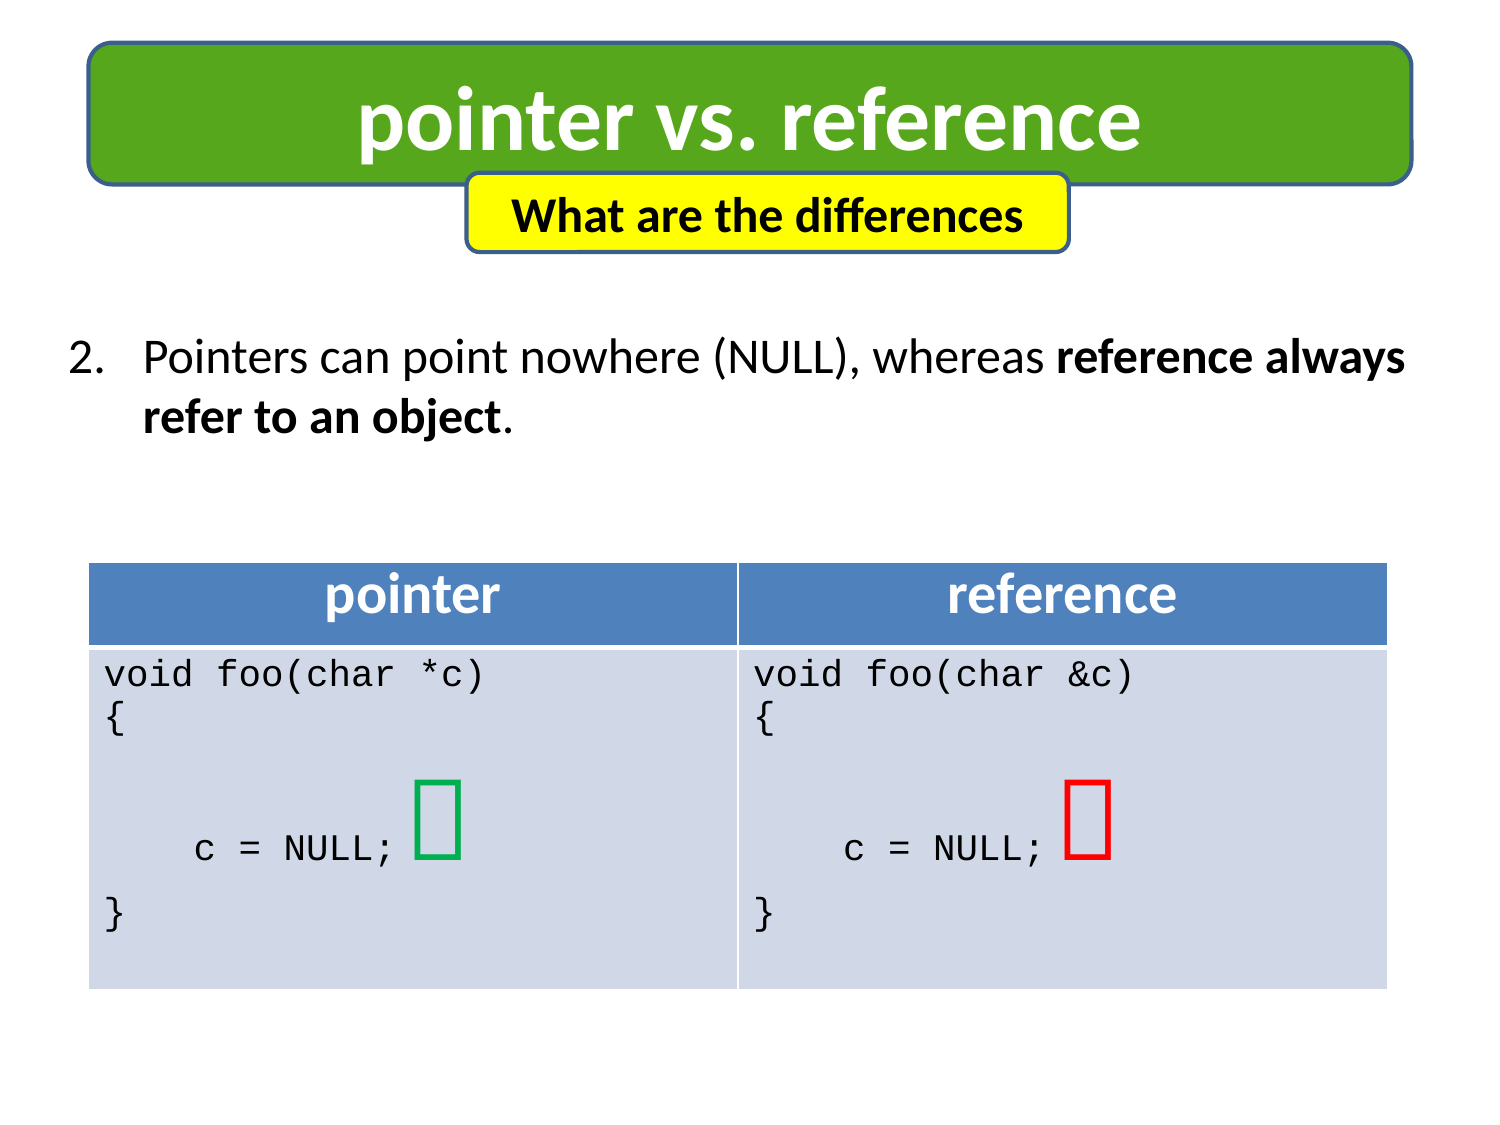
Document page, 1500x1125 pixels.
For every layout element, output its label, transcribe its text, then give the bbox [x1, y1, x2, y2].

text_box pointer vs. reference [86, 40, 1414, 187]
table_header pointer [89, 563, 737, 645]
table_cell void foo(char &c) { c = NULL;  } [739, 650, 1387, 989]
table_cell void foo(char *c) { c = NULL;  } [89, 650, 737, 989]
table_header reference [739, 563, 1387, 645]
text_box What are the differences [464, 170, 1071, 255]
text_box Pointers can point nowhere (NULL), whereas reference always refer to an object. [53, 316, 1447, 632]
